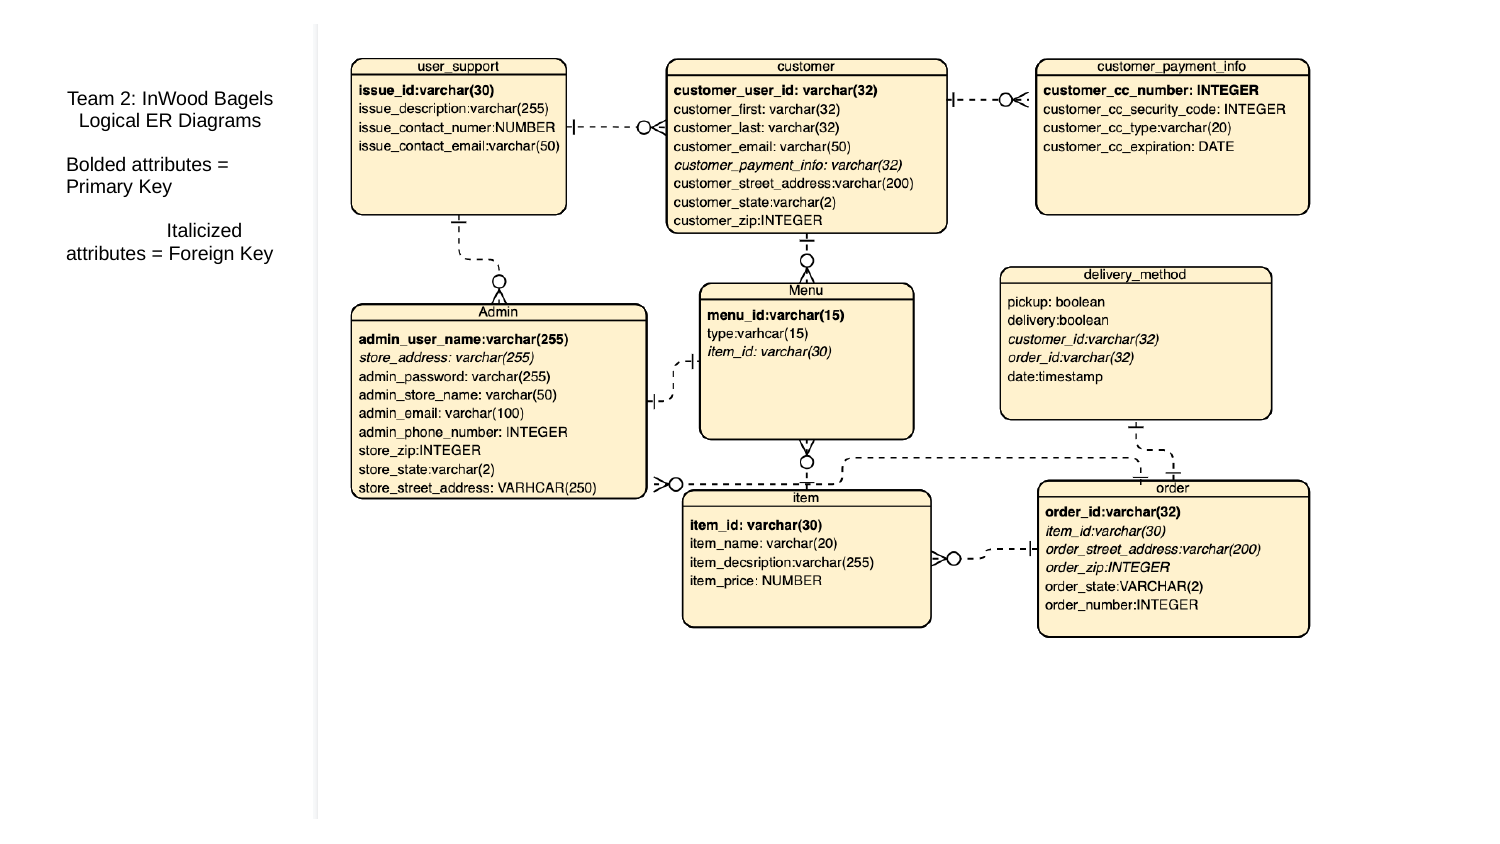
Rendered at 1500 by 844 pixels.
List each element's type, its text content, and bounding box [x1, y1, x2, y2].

title Team 2: InWood Bagels Logical ER Diagrams Bolded attributes = Primary Key Italicized attributes = Foreign Key [51, 72, 289, 285]
picture [313, 24, 1463, 819]
